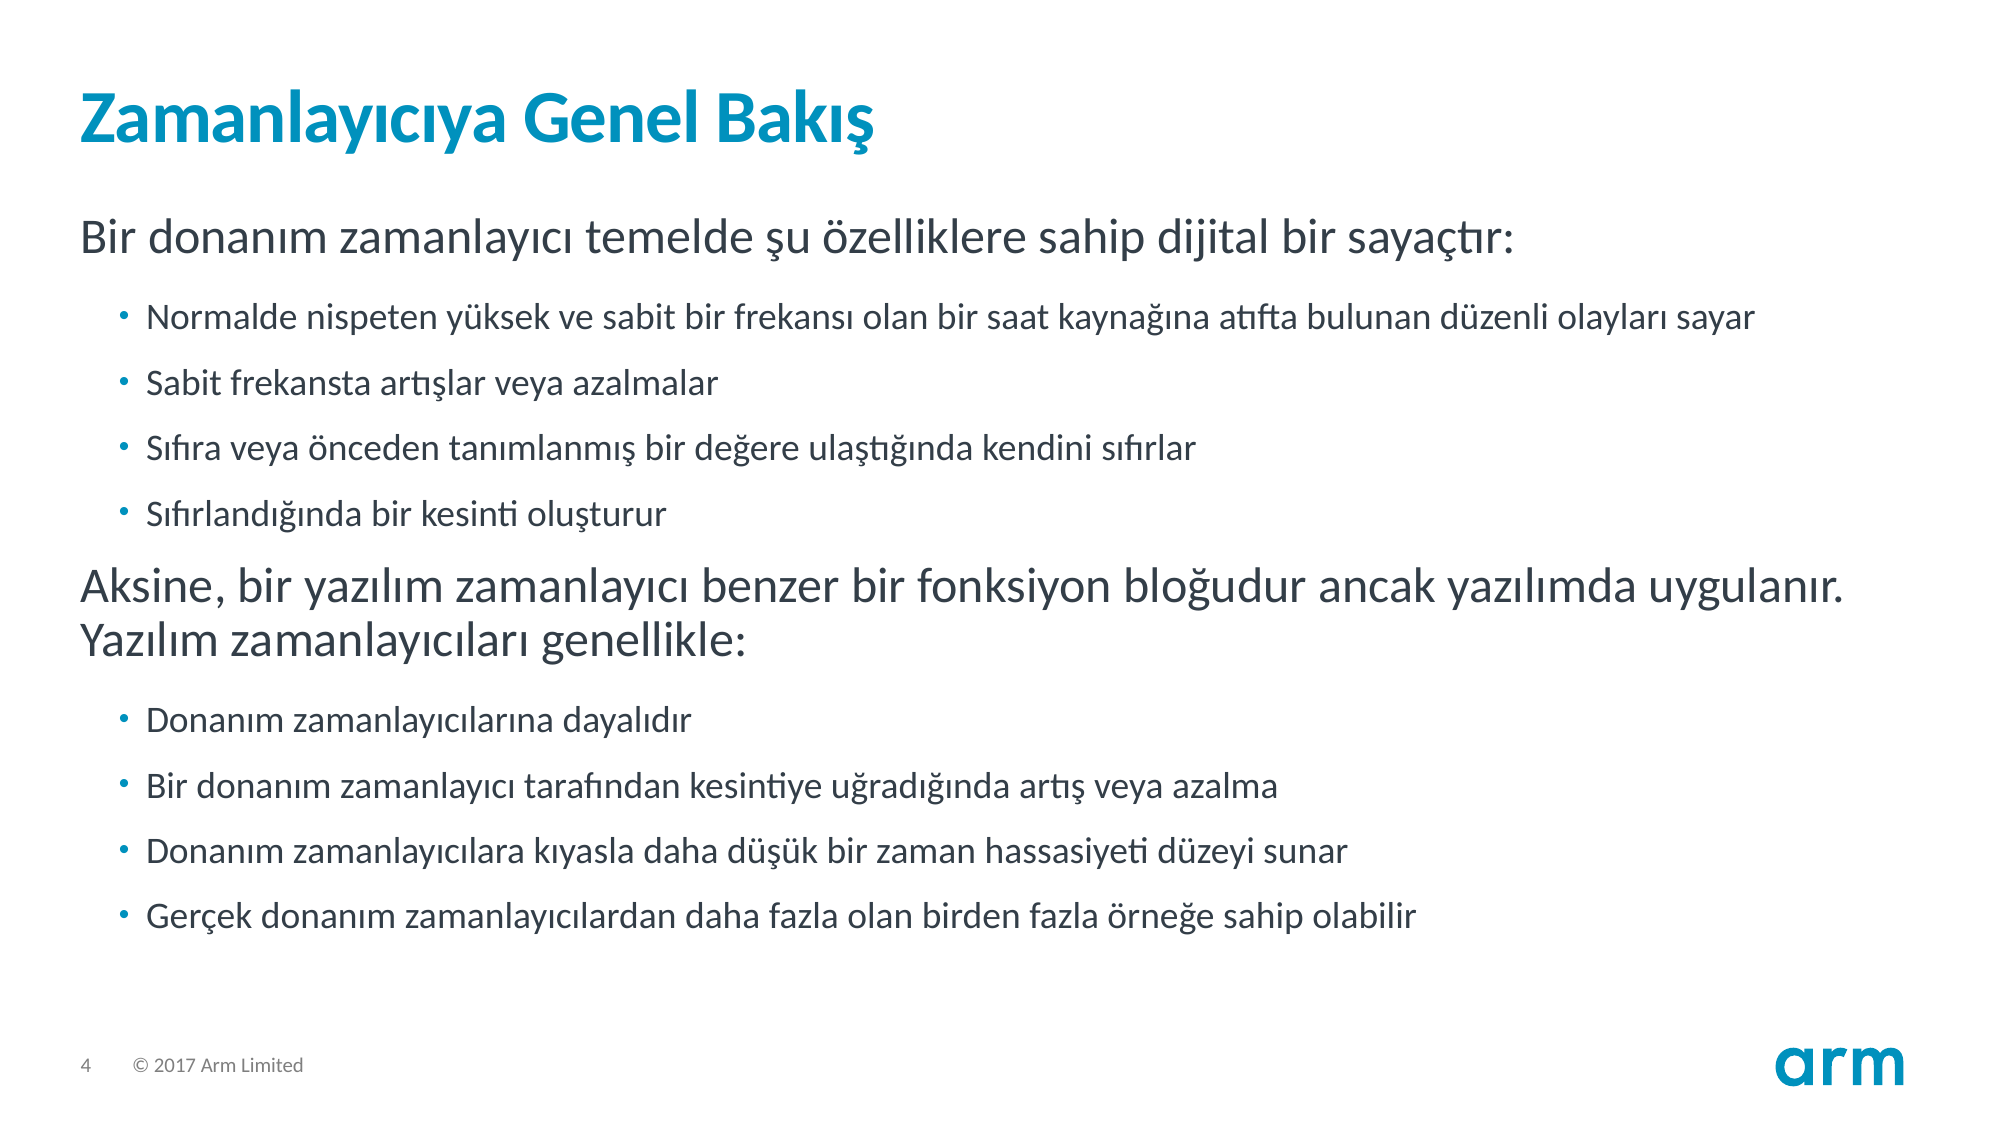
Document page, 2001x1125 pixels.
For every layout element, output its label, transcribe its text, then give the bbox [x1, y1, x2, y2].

title Zamanlayıcıya Genel Bakış [80, 48, 1915, 158]
list Bir donanım zamanlayıcı temelde şu özelliklere sahip dijital bir sayaçtır: Normalde nispeten yüksek ve sabit bir frekansı olan bir saat kaynağına atıfta bulunan düzenli olayları sayar Sabit frekansta artışlar veya azalmalar Sıfıra veya önceden tanımlanmış bir değere ulaştığında kendini sıfırlar Sıfırlandığında bir kesinti oluşturur Aksine, bir yazılım zamanlayıcı benzer bir fonksiyon bloğudur ancak yazılımda uygulanır. Yazılım zamanlayıcıları genellikle: Donanım zamanlayıcılarına dayalıdır Bir donanım zamanlayıcı tarafından kesintiye uğradığında artış veya azalma Donanım zamanlayıcılara kıyasla daha düşük bir zaman hassasiyeti düzeyi sunar Gerçek donanım zamanlayıcılardan daha fazla olan birden fazla örneğe sahip olabilir [80, 210, 1915, 940]
